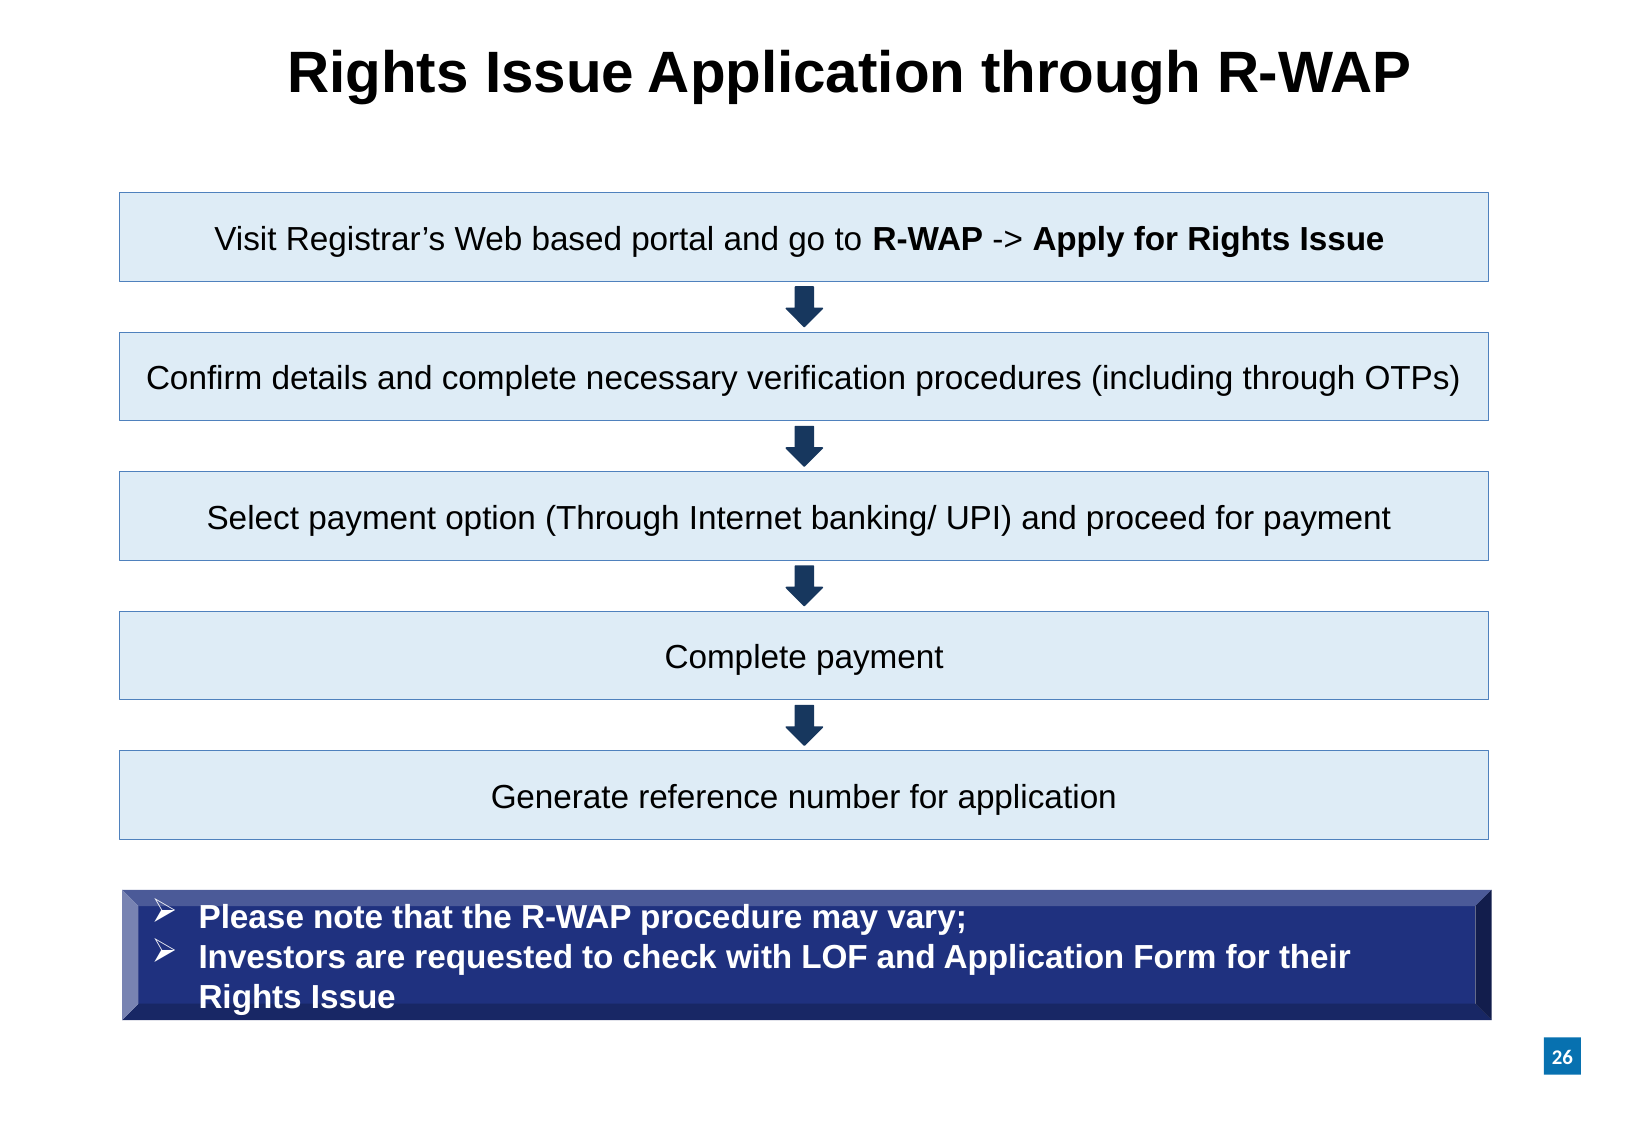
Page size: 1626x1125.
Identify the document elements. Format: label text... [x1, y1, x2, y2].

text_box Select payment option (Through Internet banking/ UPI) and proceed for payment [117, 470, 1491, 562]
text_box [786, 705, 823, 746]
text_box 26 [1543, 1037, 1581, 1075]
text_box Complete payment [117, 609, 1491, 702]
text_box Visit Registrar’s Web based portal and go to R-WAP -> Apply for Rights Issue [117, 191, 1491, 283]
text_box Confirm details and complete necessary verification procedures (including through OTPs) [117, 330, 1491, 423]
text_box Rights Issue Application through R-WAP [118, 17, 1581, 128]
text_box Please note that the R-WAP procedure may vary; Investors are requested to check with LOF and Application Form for their Rights Issue [122, 889, 1492, 1021]
text_box [786, 426, 823, 467]
text_box Generate reference number for application [117, 749, 1491, 841]
text_box [786, 287, 823, 327]
text_box [786, 566, 823, 606]
